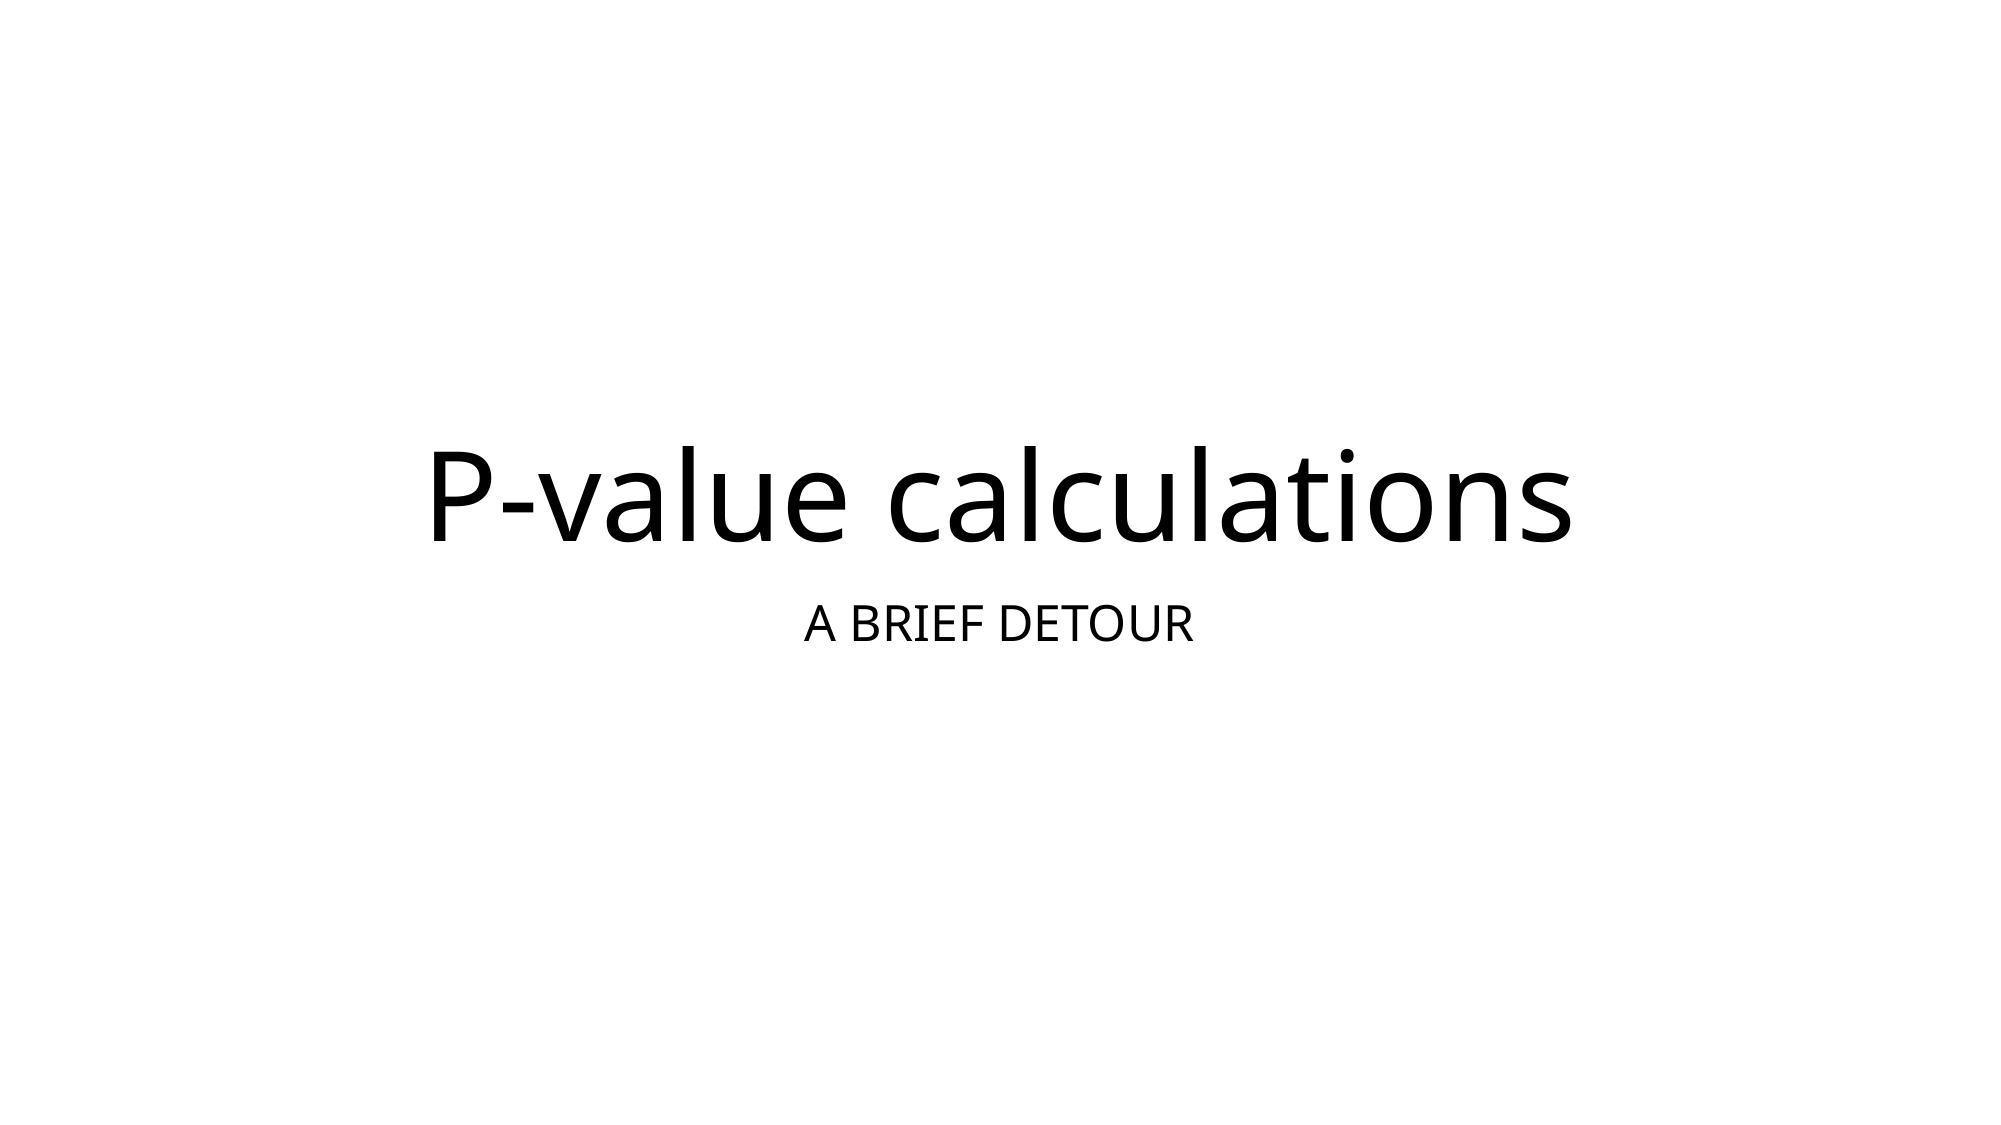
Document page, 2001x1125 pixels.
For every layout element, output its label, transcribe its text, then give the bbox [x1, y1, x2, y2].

title P-value calculations [249, 184, 1750, 576]
subtitle A BRIEF DETOUR [249, 590, 1750, 863]
